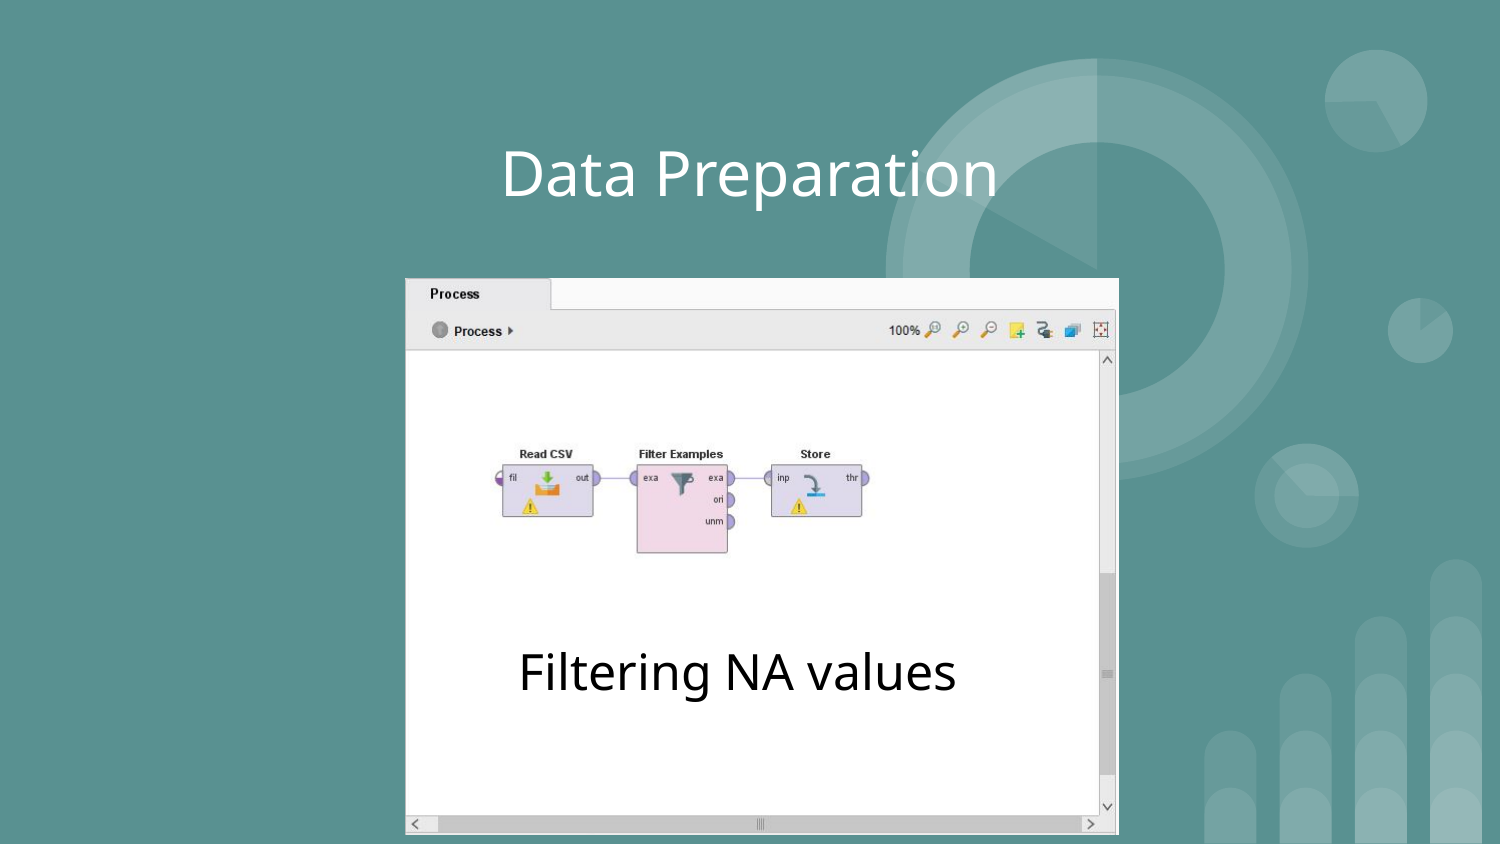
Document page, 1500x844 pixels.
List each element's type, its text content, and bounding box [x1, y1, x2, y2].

text_box Data Preparation [381, 118, 1119, 175]
picture [405, 278, 1120, 835]
